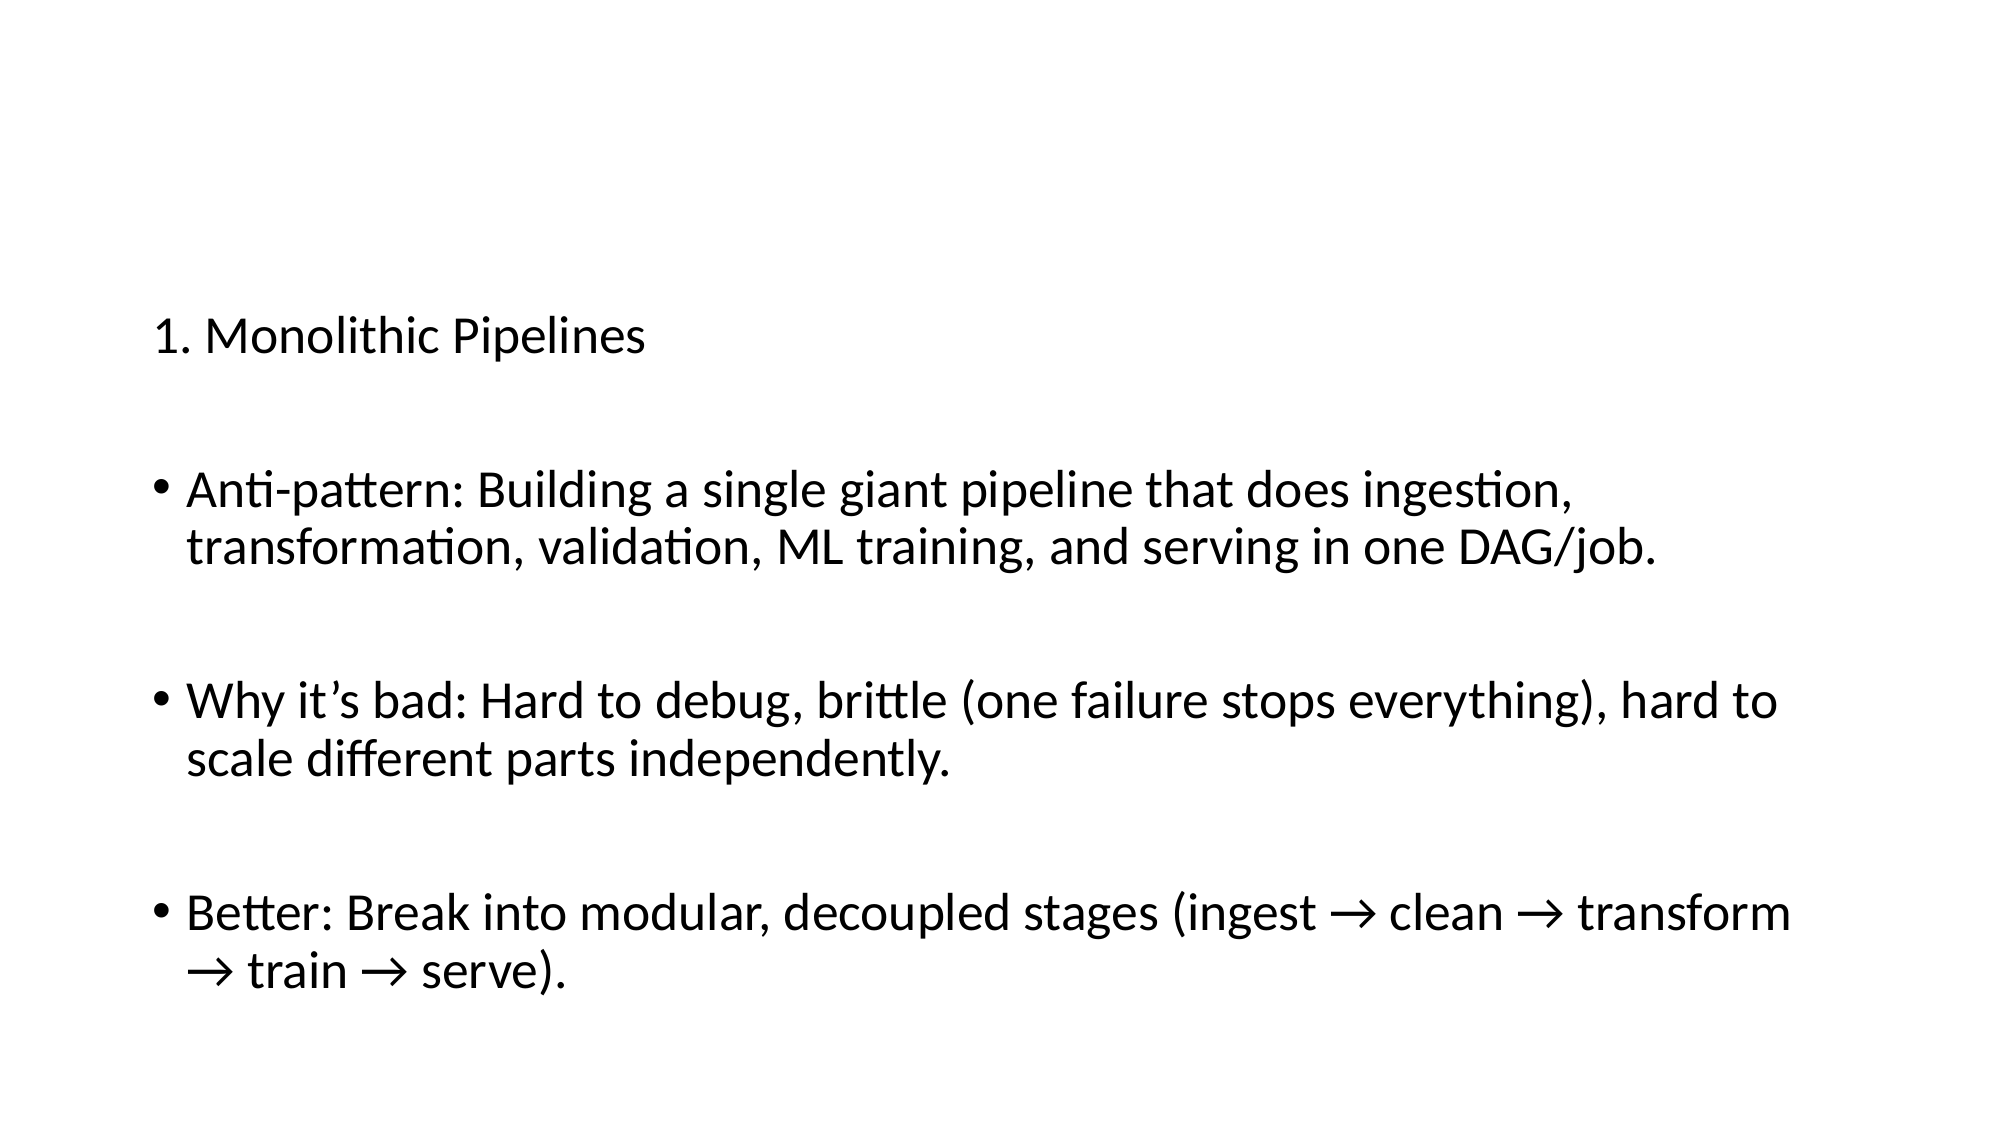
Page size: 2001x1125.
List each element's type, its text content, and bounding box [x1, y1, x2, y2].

list 1. Monolithic Pipelines Anti-pattern: Building a single giant pipeline that does ingestion, transformation, validation, ML training, and serving in one DAG/job. Why it’s bad: Hard to debug, brittle (one failure stops everything), hard to scale different parts independently. Better: Break into modular, decoupled stages (ingest → clean → transform → train → serve). [137, 299, 1863, 1014]
